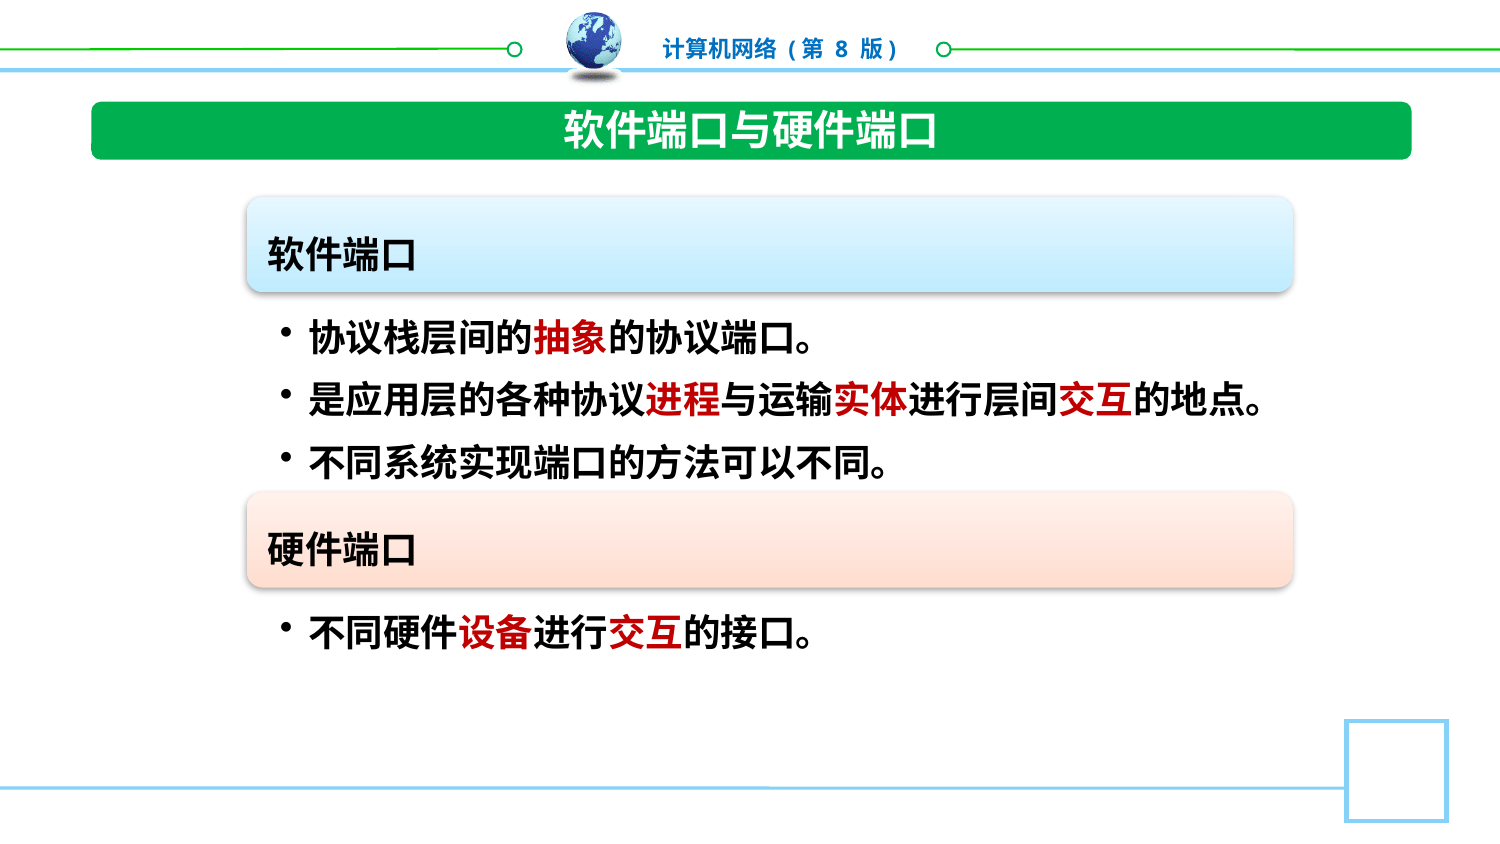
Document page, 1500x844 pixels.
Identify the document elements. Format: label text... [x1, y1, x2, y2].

text_box [91, 101, 548, 160]
picture [564, 10, 623, 87]
text_box [955, 101, 1412, 160]
text_box 软件端口与硬件端口 [548, 96, 955, 161]
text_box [246, 196, 1294, 673]
